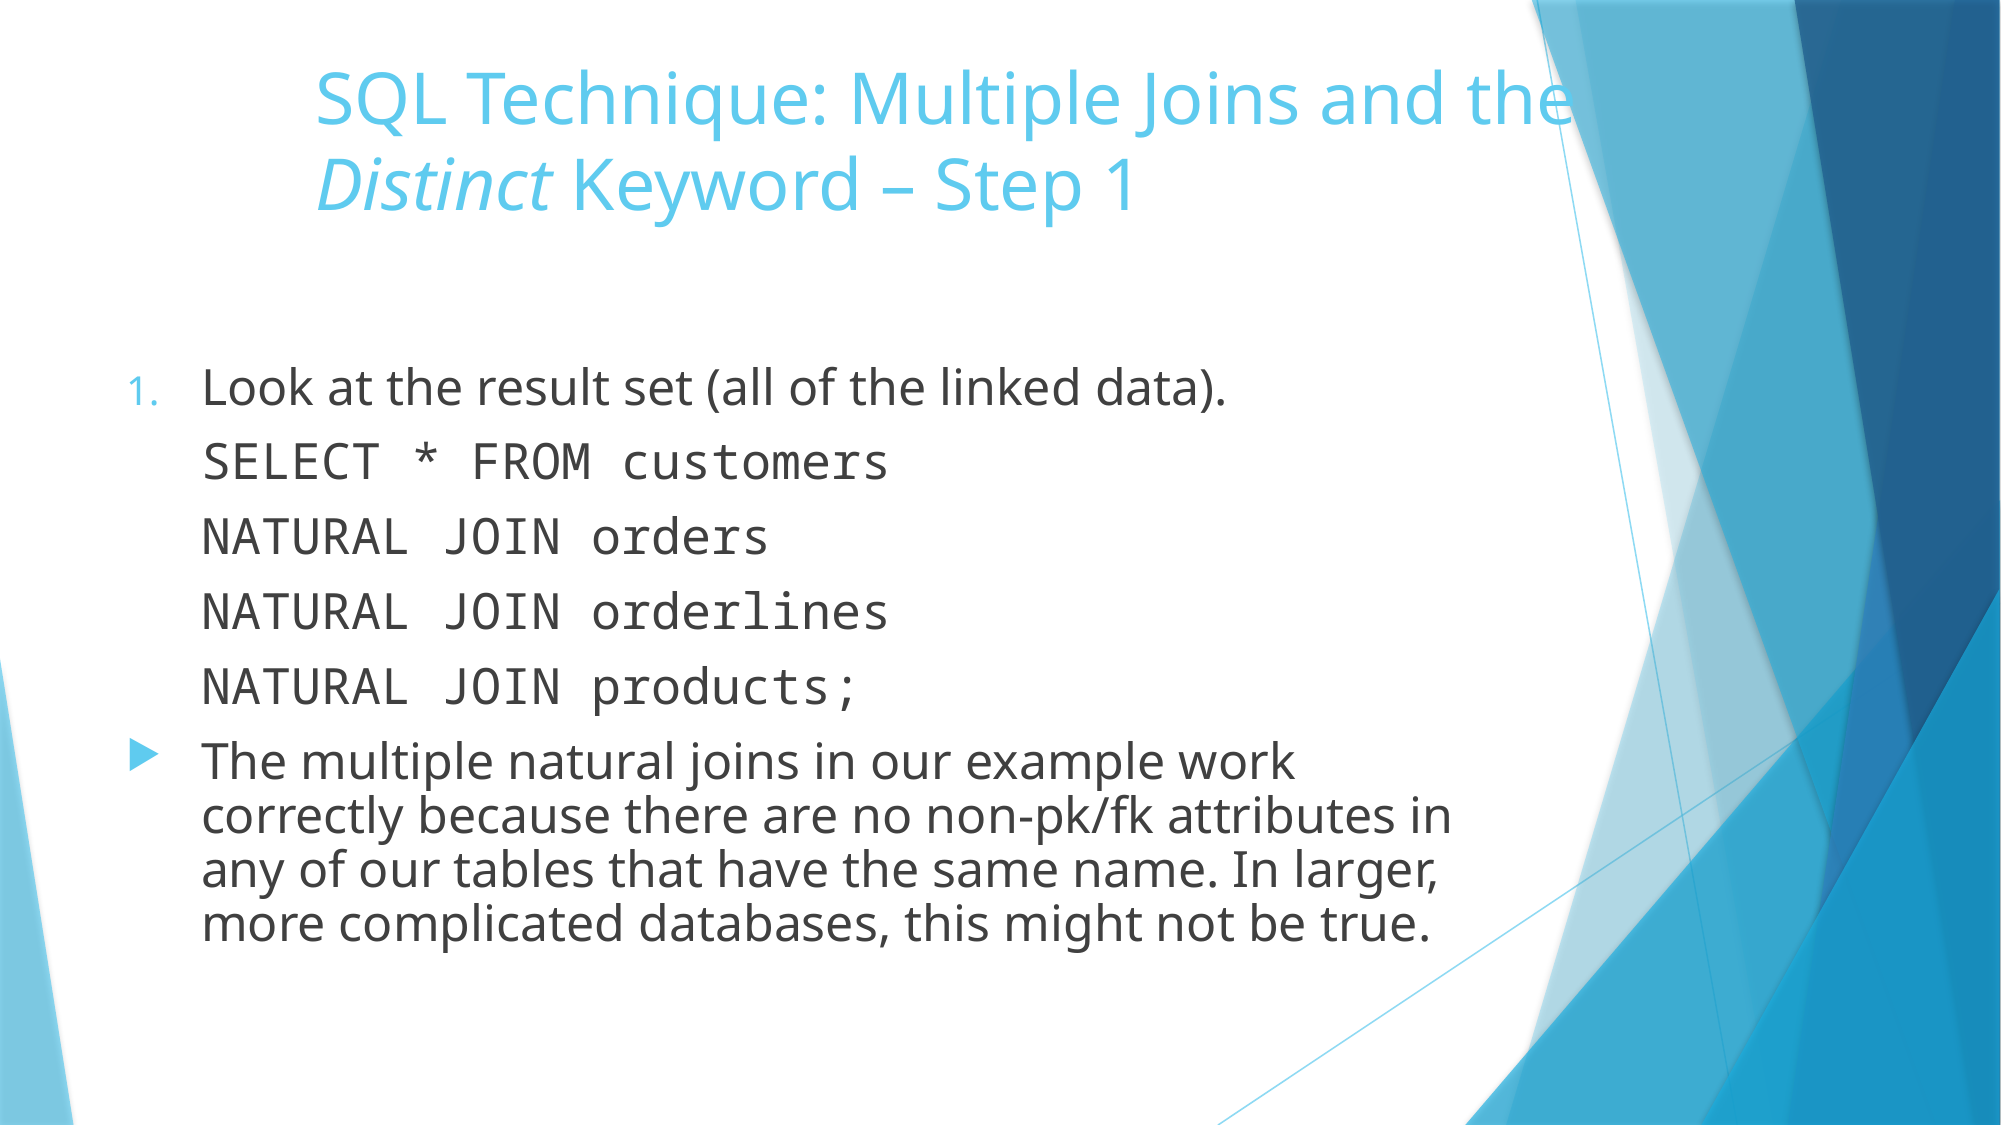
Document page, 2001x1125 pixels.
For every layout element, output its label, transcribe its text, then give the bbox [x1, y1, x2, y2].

list Look at the result set (all of the linked data). SELECT * FROM customers NATURAL JOIN orders NATURAL JOIN orderlines NATURAL JOIN products; The multiple natural joins in our example work correctly because there are no non-pk/fk attributes in any of our tables that have the same name. In larger, more complicated databases, this might not be true. [111, 354, 1522, 992]
title SQL Technique: Multiple Joins and the Distinct Keyword – Step 1 [300, 45, 1725, 233]
